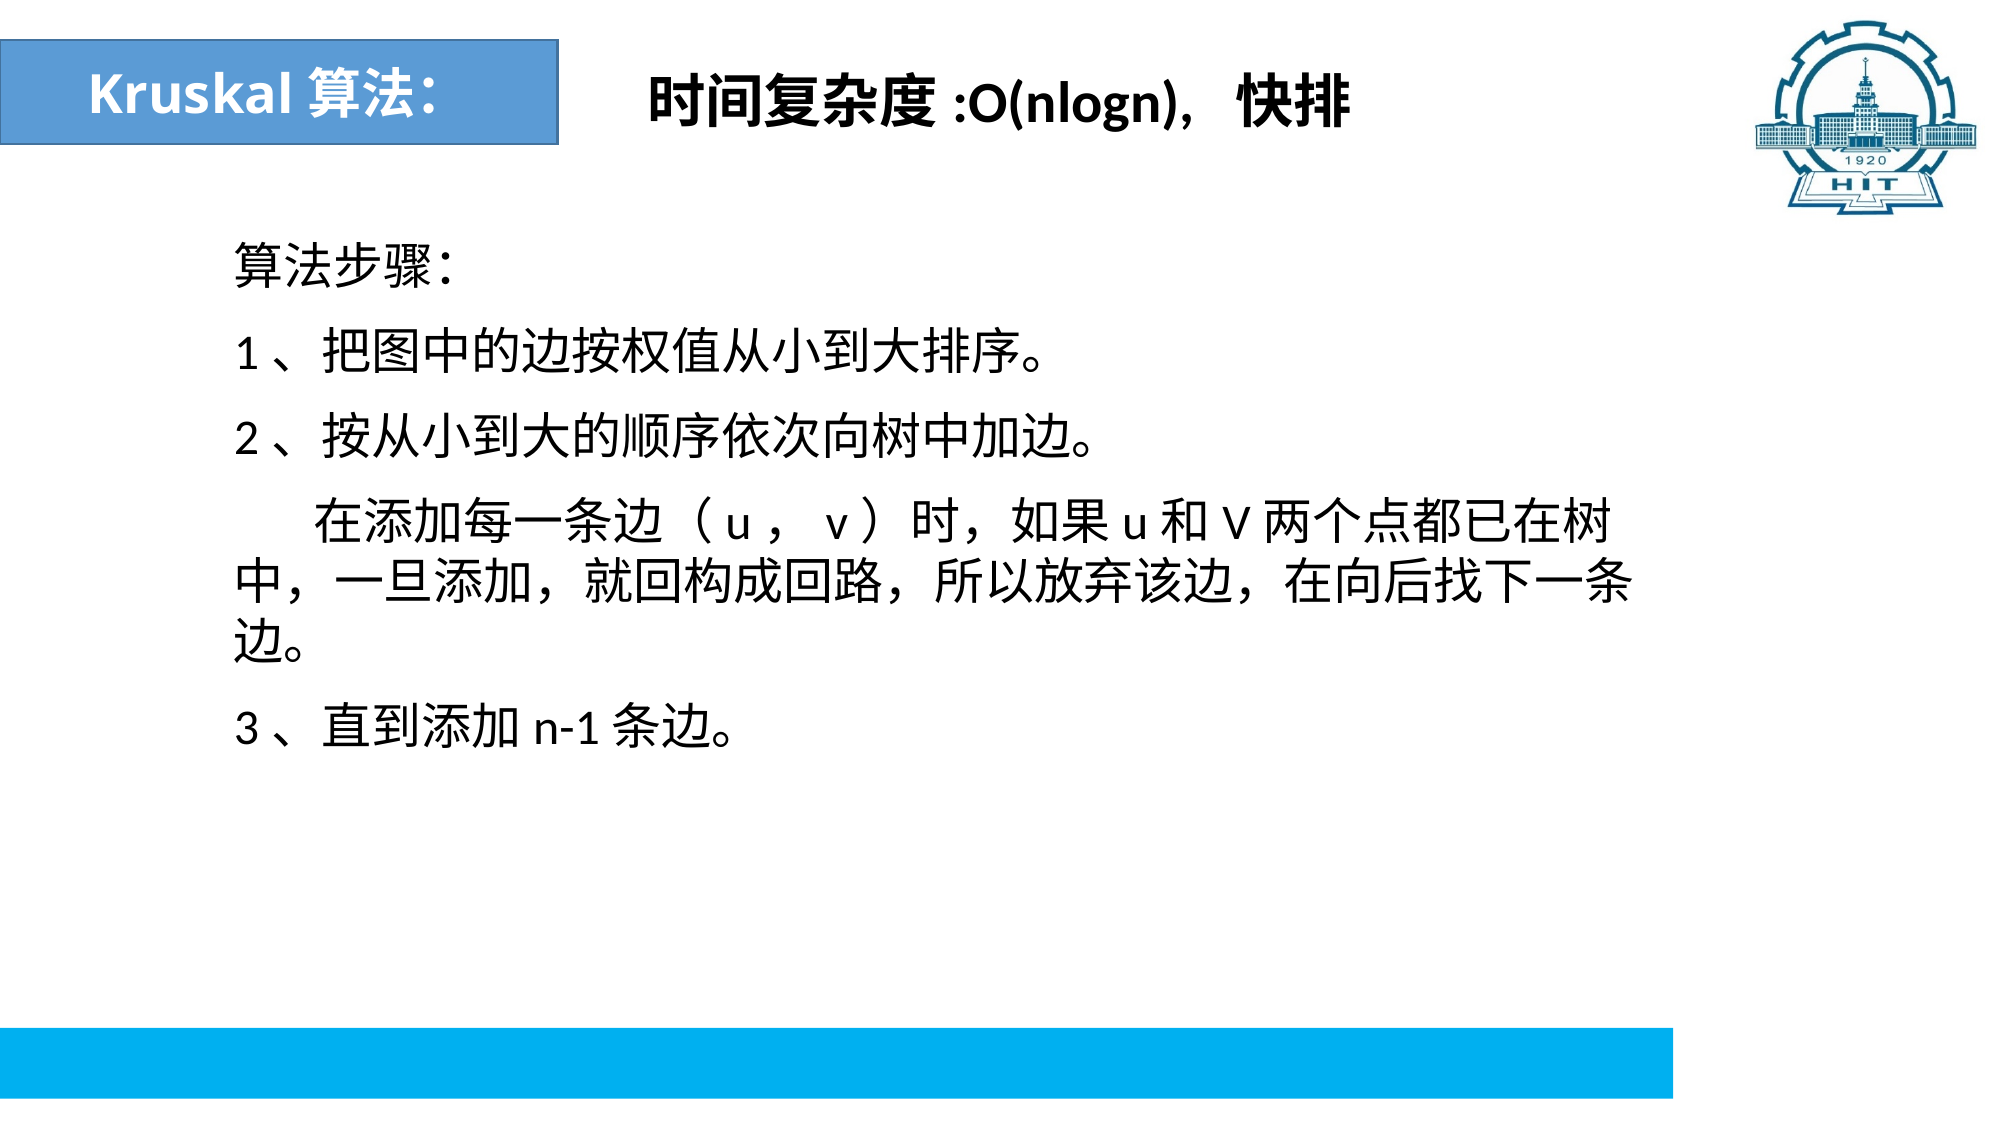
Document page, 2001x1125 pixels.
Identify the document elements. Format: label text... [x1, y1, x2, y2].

text_box 算法步骤： 1、把图中的边按权值从小到大排序。 2、按从小到大的顺序依次向树中加边。 在添加每一条边（u，v）时，如果u和V两个点都已在树中，一旦添加，就回构成回路，所以放弃该边，在向后找下一条边。 3、直到添加n-1条边。 [219, 227, 1651, 762]
text_box 时间复杂度:O(nlogn), 快排 [632, 57, 1367, 142]
text_box Kruskal算法： [0, 39, 559, 145]
picture [1734, 9, 2000, 228]
text_box [0, 1027, 1674, 1100]
